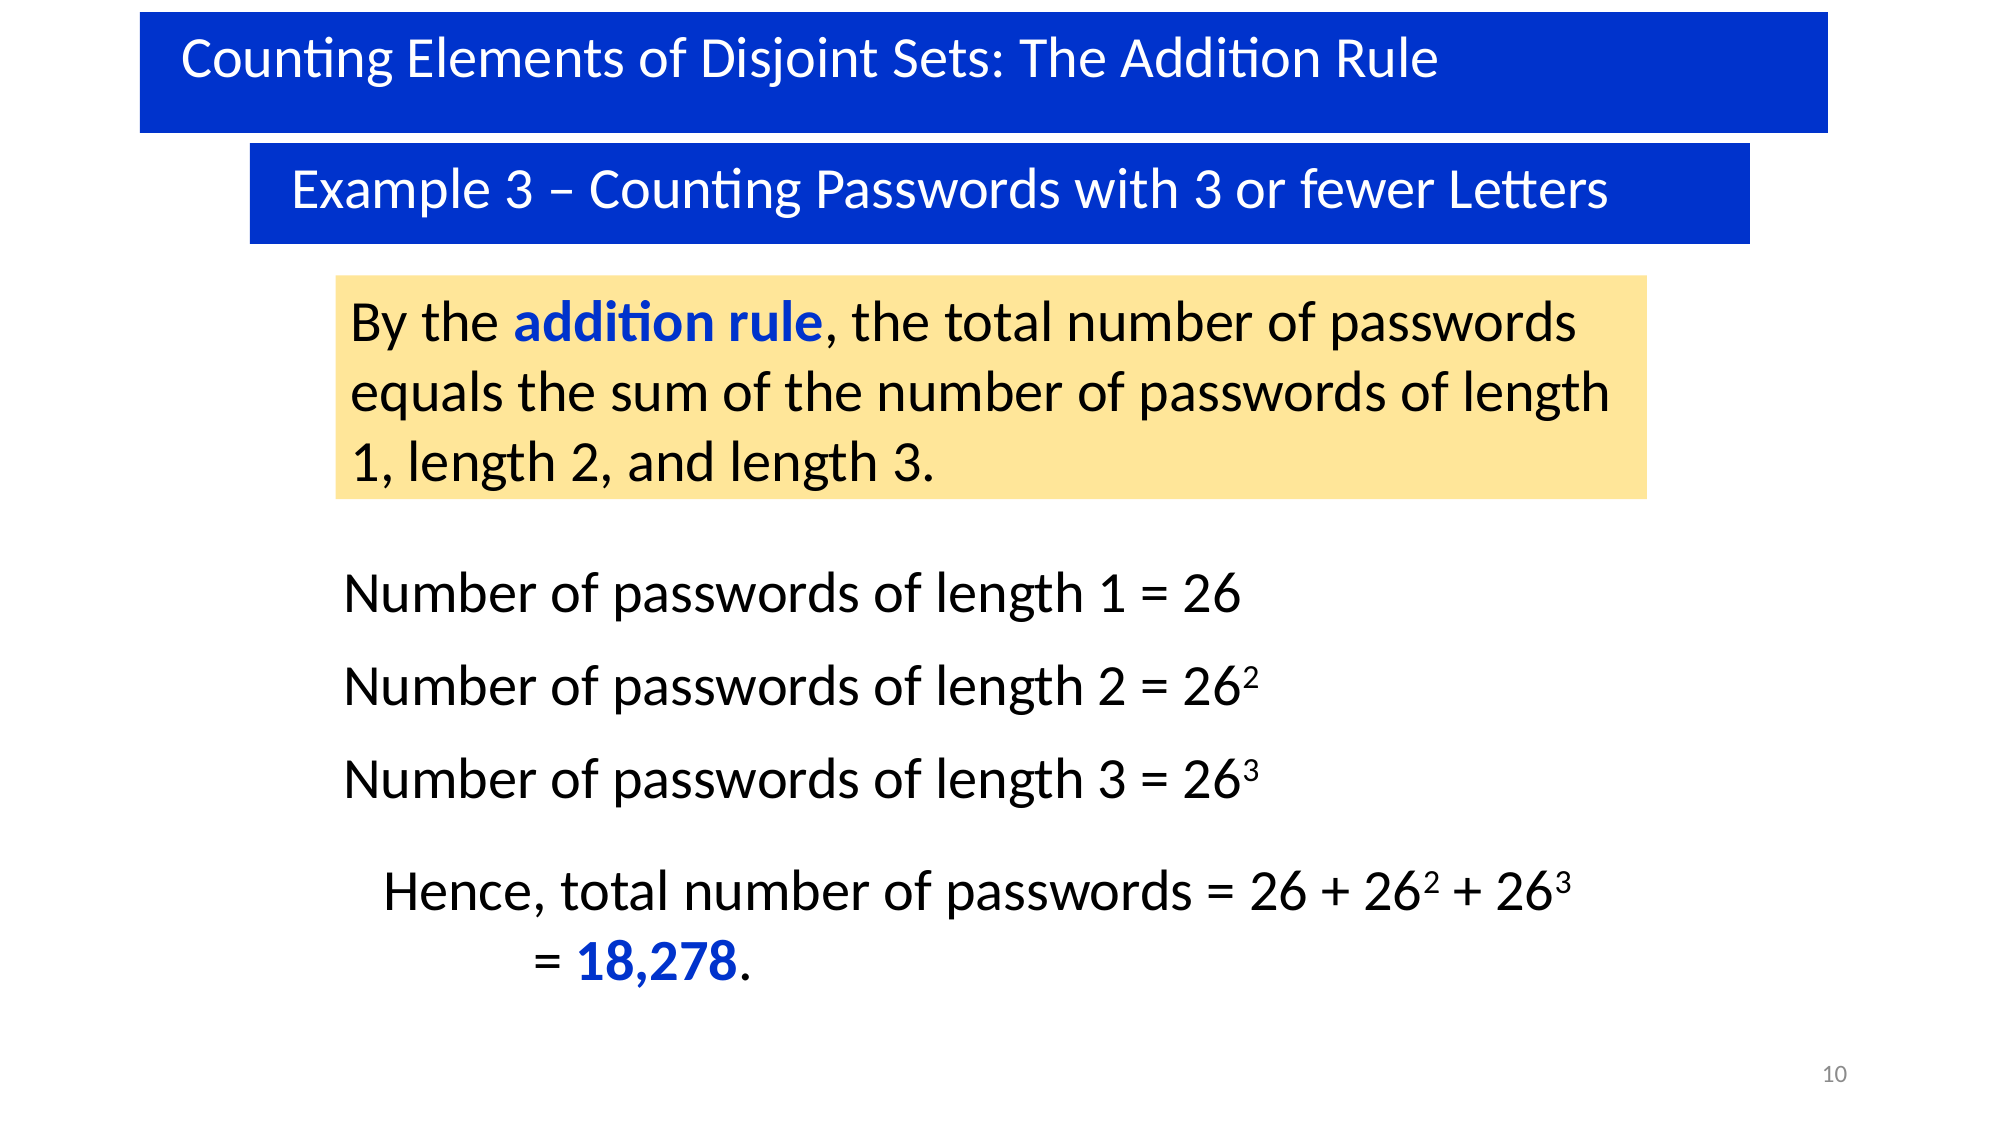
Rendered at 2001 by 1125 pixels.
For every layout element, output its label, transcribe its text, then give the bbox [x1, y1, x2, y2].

slide_number 10 [1412, 1042, 1863, 1103]
text_box Hence, total number of passwords = 26 + 262 + 263 = 18,278. [368, 844, 1680, 993]
text_box By the addition rule, the total number of passwords equals the sum of the number of passwords of length 1, length 2, and length 3. [335, 275, 1647, 500]
text_box Example 3 – Counting Passwords with 3 or fewer Letters [249, 143, 1750, 244]
text_box Number of passwords of length 2 = 262 [328, 639, 1640, 732]
text_box Number of passwords of length 3 = 263 [328, 732, 1640, 835]
text_box Counting Elements of Disjoint Sets: The Addition Rule [139, 12, 1828, 133]
text_box Number of passwords of length 1 = 26 [328, 547, 1640, 639]
